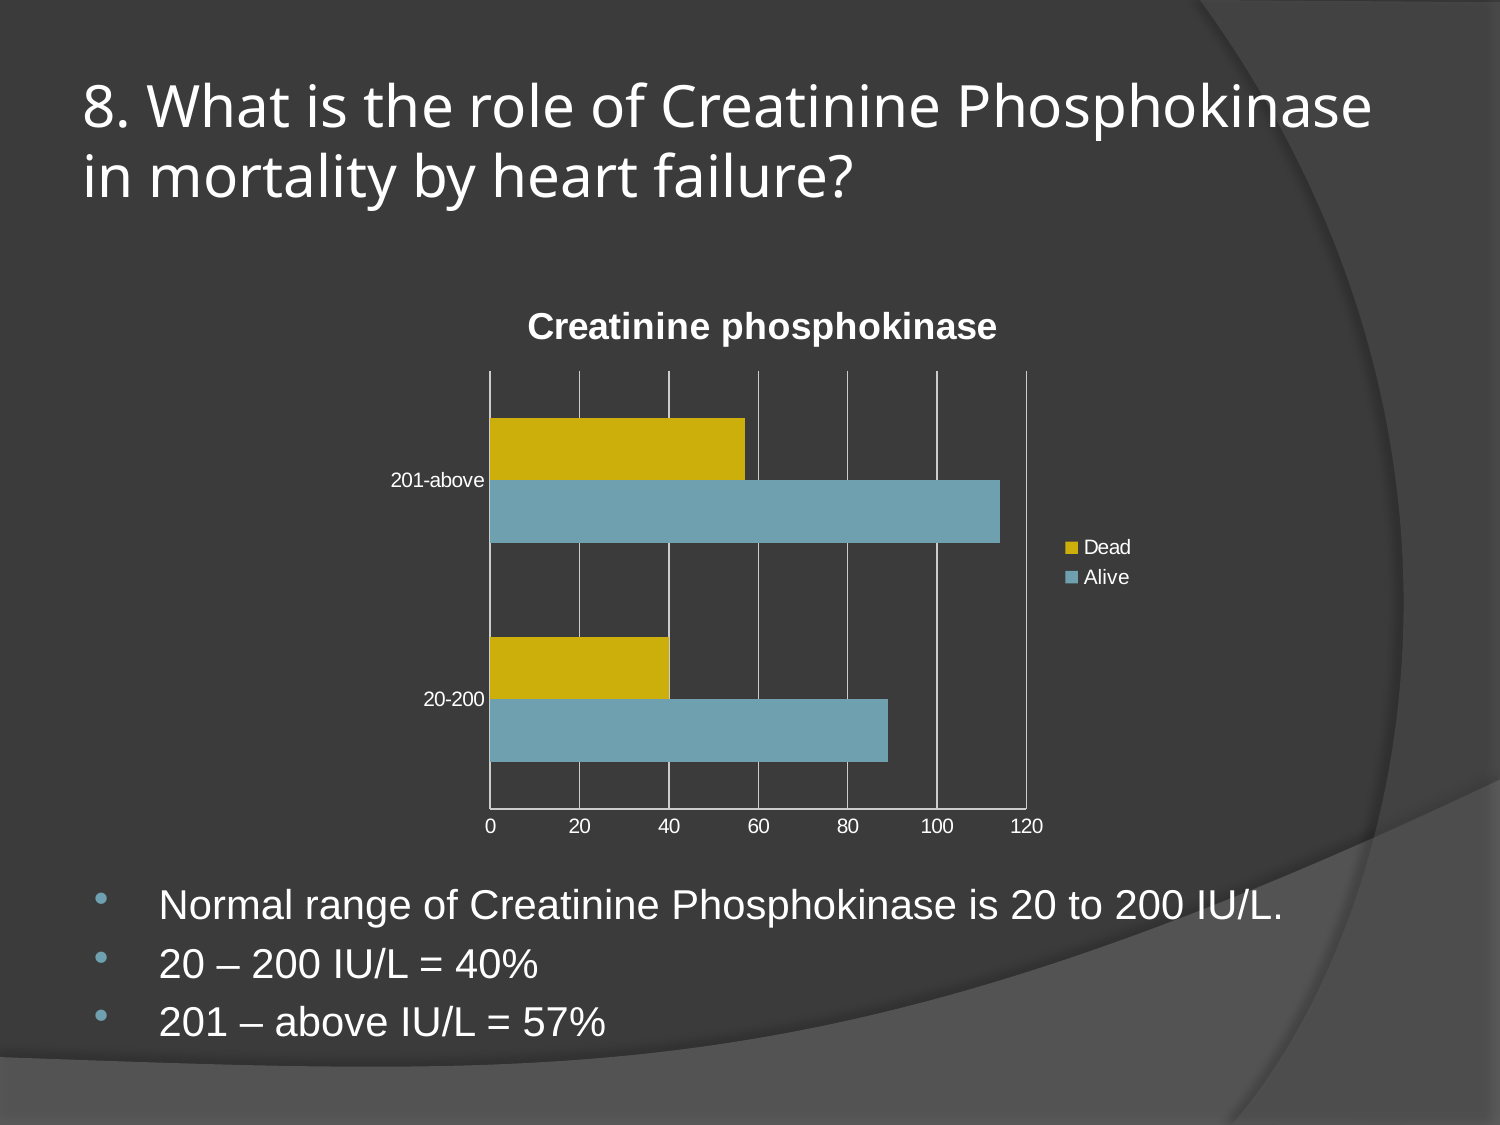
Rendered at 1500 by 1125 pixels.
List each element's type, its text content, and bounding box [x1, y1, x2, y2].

list Normal range of Creatinine Phosphokinase is 20 to 200 IU/L. 20 – 200 IU/L = 40% 201 – above IU/L = 57% [75, 262, 1413, 1075]
chart [374, 274, 1151, 851]
title 8. What is the role of Creatinine Phosphokinase in mortality by heart failure? [75, 45, 1413, 233]
